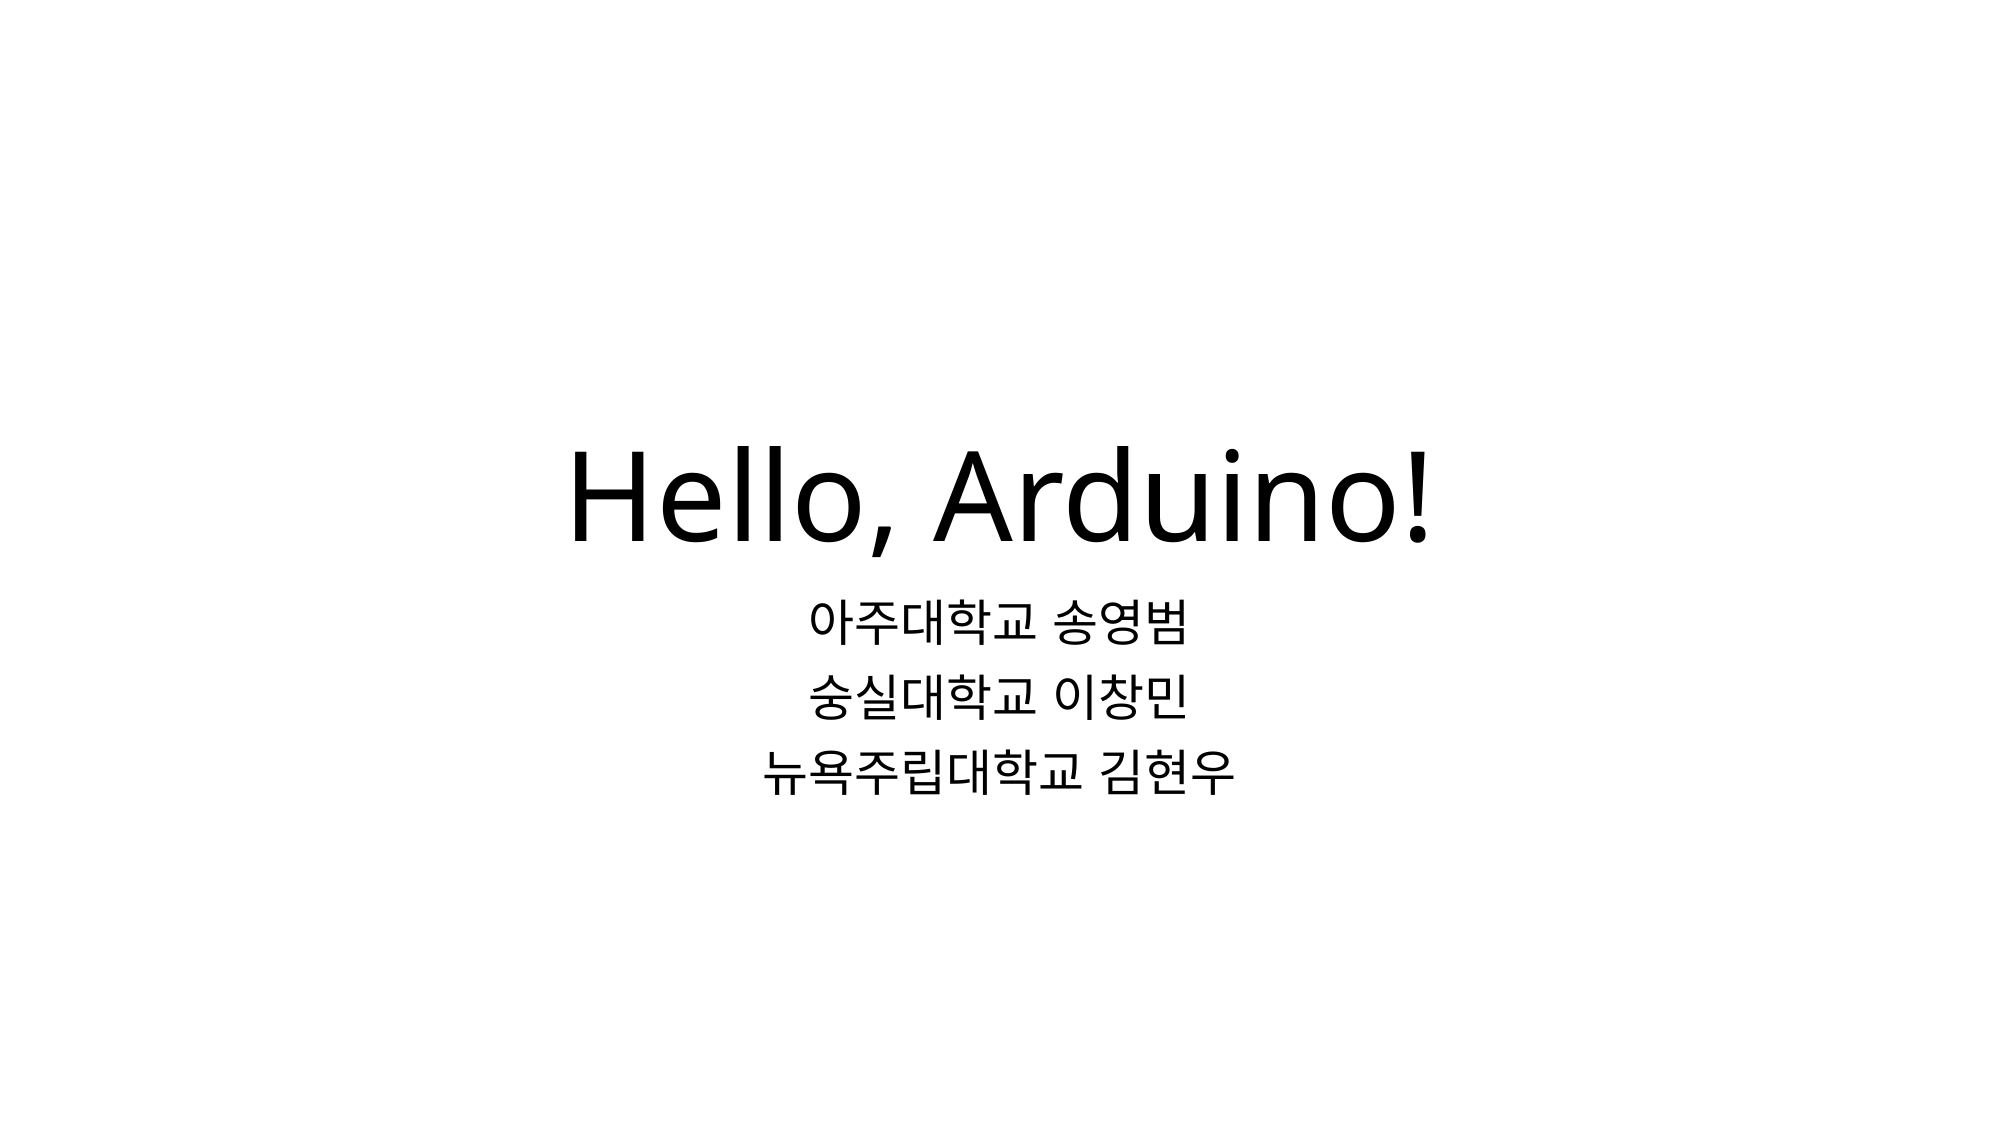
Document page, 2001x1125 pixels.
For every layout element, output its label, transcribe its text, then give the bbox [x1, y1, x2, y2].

title Hello, Arduino! [249, 184, 1750, 576]
subtitle 아주대학교 송영범 숭실대학교 이창민 뉴욕주립대학교 김현우 [249, 590, 1750, 863]
